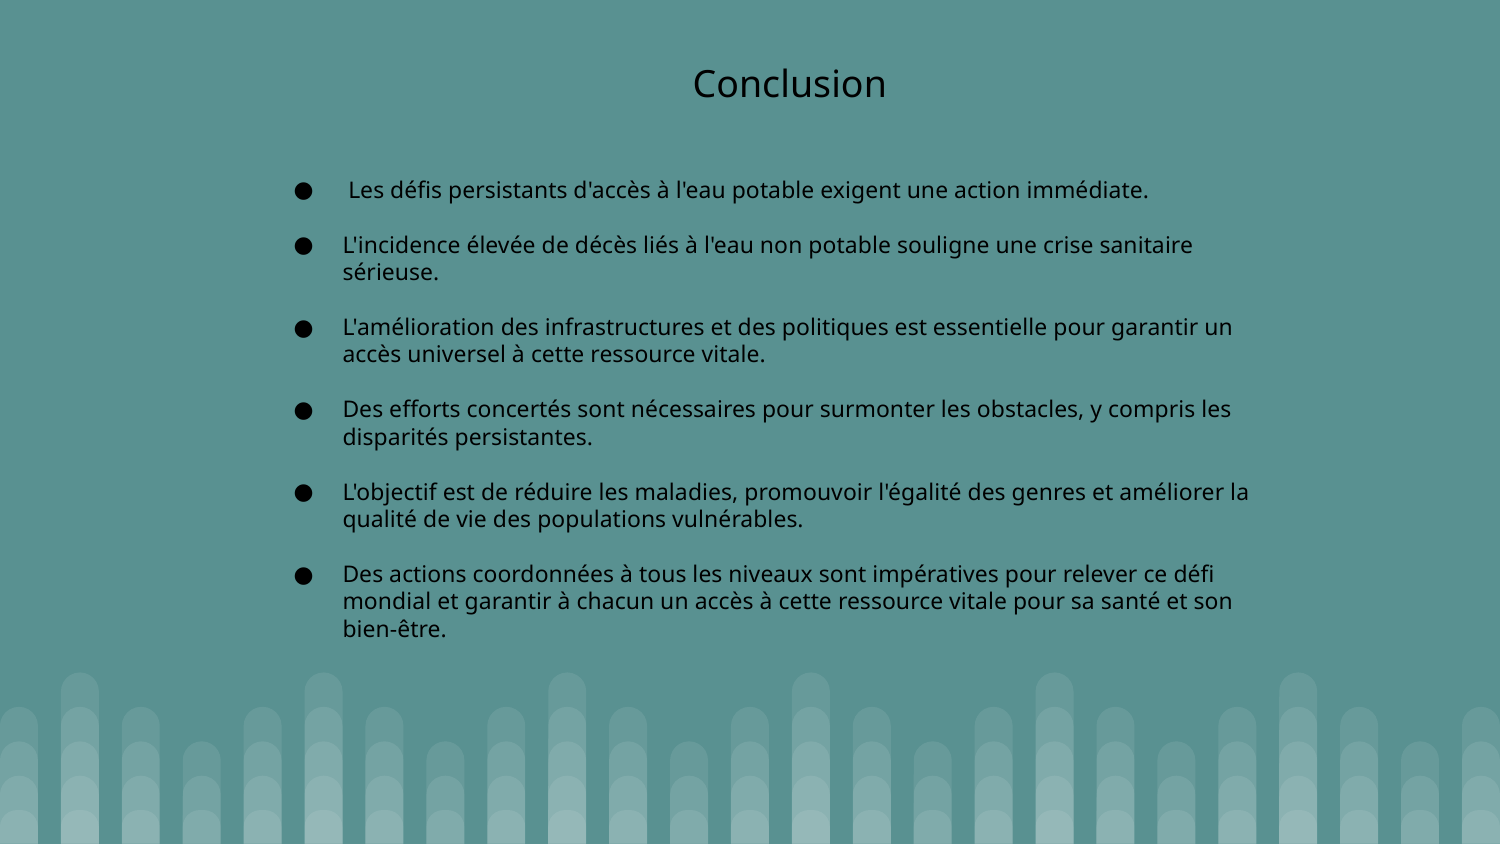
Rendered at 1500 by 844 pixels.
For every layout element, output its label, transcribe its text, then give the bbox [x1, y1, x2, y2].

text_box Les défis persistants d'accès à l'eau potable exigent une action immédiate. L'incidence élevée de décès liés à l'eau non potable souligne une crise sanitaire sérieuse. L'amélioration des infrastructures et des politiques est essentielle pour garantir un accès universel à cette ressource vitale. Des efforts concertés sont nécessaires pour surmonter les obstacles, y compris les disparités persistantes. L'objectif est de réduire les maladies, promouvoir l'égalité des genres et améliorer la qualité de vie des populations vulnérables. Des actions coordonnées à tous les niveaux sont impératives pour relever ce défi mondial et garantir à chacun un accès à cette ressource vitale pour sa santé et son bien-être. [252, 132, 1303, 662]
text_box Conclusion [405, 44, 1175, 132]
